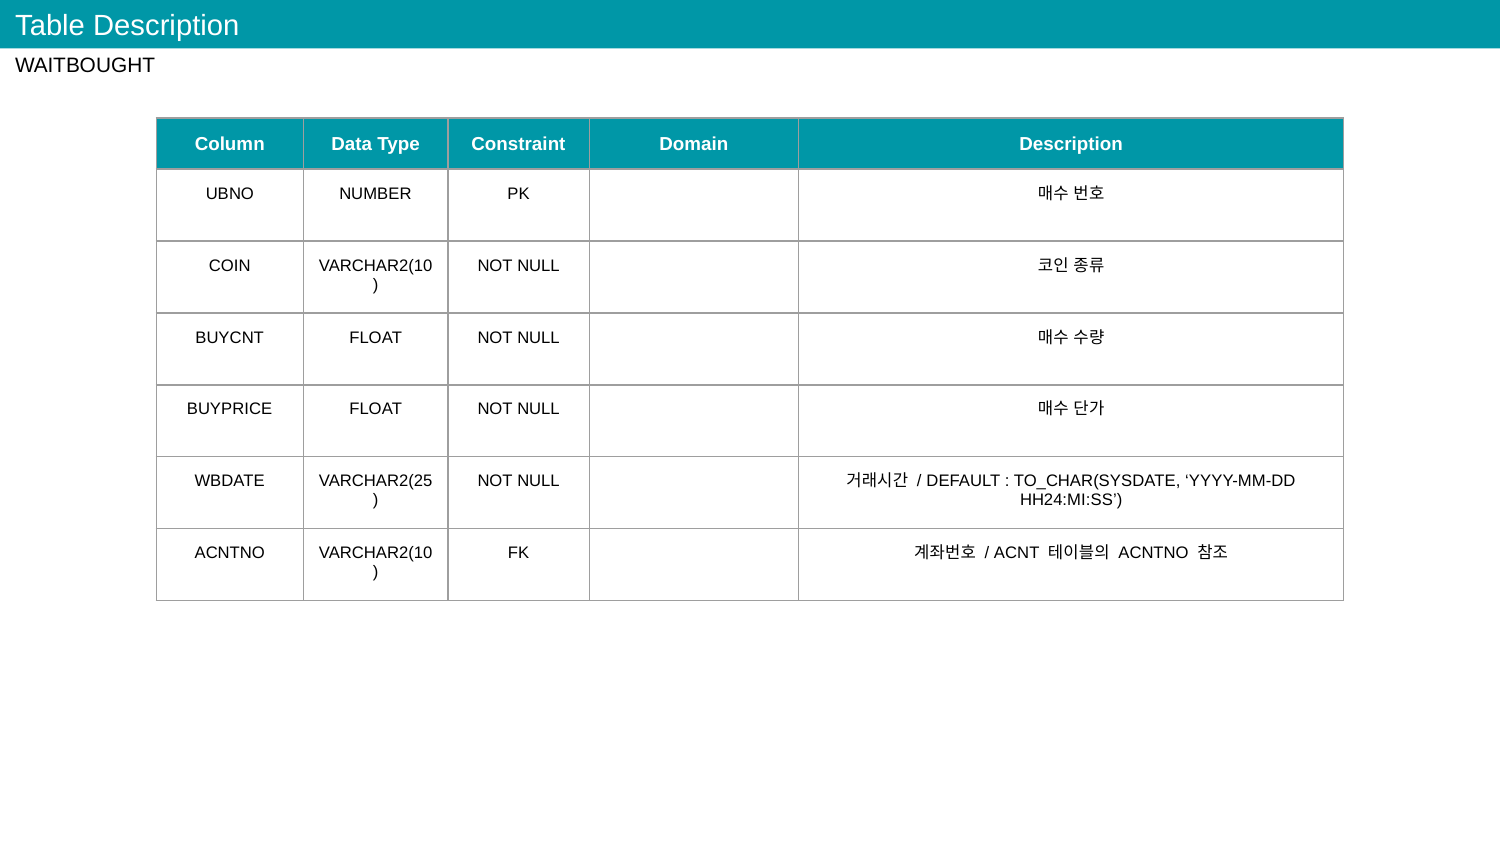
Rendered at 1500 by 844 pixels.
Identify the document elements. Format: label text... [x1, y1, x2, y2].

table_header Column [157, 119, 303, 168]
table_cell [590, 314, 798, 384]
text_box Table Description [0, 0, 424, 57]
text_box WAITBOUGHT [0, 57, 424, 90]
table_cell BUYPRICE [157, 386, 303, 456]
table_cell [590, 242, 798, 312]
table_cell 매수 번호 [799, 170, 1343, 240]
table_cell FLOAT [304, 386, 447, 456]
table_cell 매수 단가 [799, 386, 1343, 456]
table_cell VARCHAR2(10) [304, 242, 447, 312]
table_cell 거래시간 / DEFAULT : TO_CHAR(SYSDATE, ‘YYYY-MM-DD HH24:MI:SS’) [799, 457, 1343, 528]
table_header Data Type [304, 119, 447, 168]
table_cell 계좌번호 / ACNT 테이블의 ACNTNO 참조 [799, 529, 1343, 600]
table_cell [590, 529, 798, 600]
table_cell NOT NULL [449, 242, 589, 312]
table_cell UBNO [157, 170, 303, 240]
table_cell [590, 170, 798, 240]
table_cell COIN [157, 242, 303, 312]
table_cell VARCHAR2(10) [304, 529, 447, 600]
text_box [424, 0, 1500, 49]
table_header Domain [590, 119, 798, 168]
table_header Description [799, 119, 1343, 168]
table_cell 코인 종류 [799, 242, 1343, 312]
table_cell ACNTNO [157, 529, 303, 600]
table_cell PK [449, 170, 589, 240]
table_header Constraint [449, 119, 589, 168]
table_cell [590, 386, 798, 456]
table_cell NOT NULL [449, 314, 589, 384]
table_cell NUMBER [304, 170, 447, 240]
table_cell FLOAT [304, 314, 447, 384]
table_cell [590, 457, 798, 528]
table_cell BUYCNT [157, 314, 303, 384]
table_cell WBDATE [157, 457, 303, 528]
table_cell FK [449, 529, 589, 600]
table_cell NOT NULL [449, 386, 589, 456]
table_cell 매수 수량 [799, 314, 1343, 384]
table_cell VARCHAR2(25) [304, 457, 447, 528]
table_cell NOT NULL [449, 457, 589, 528]
